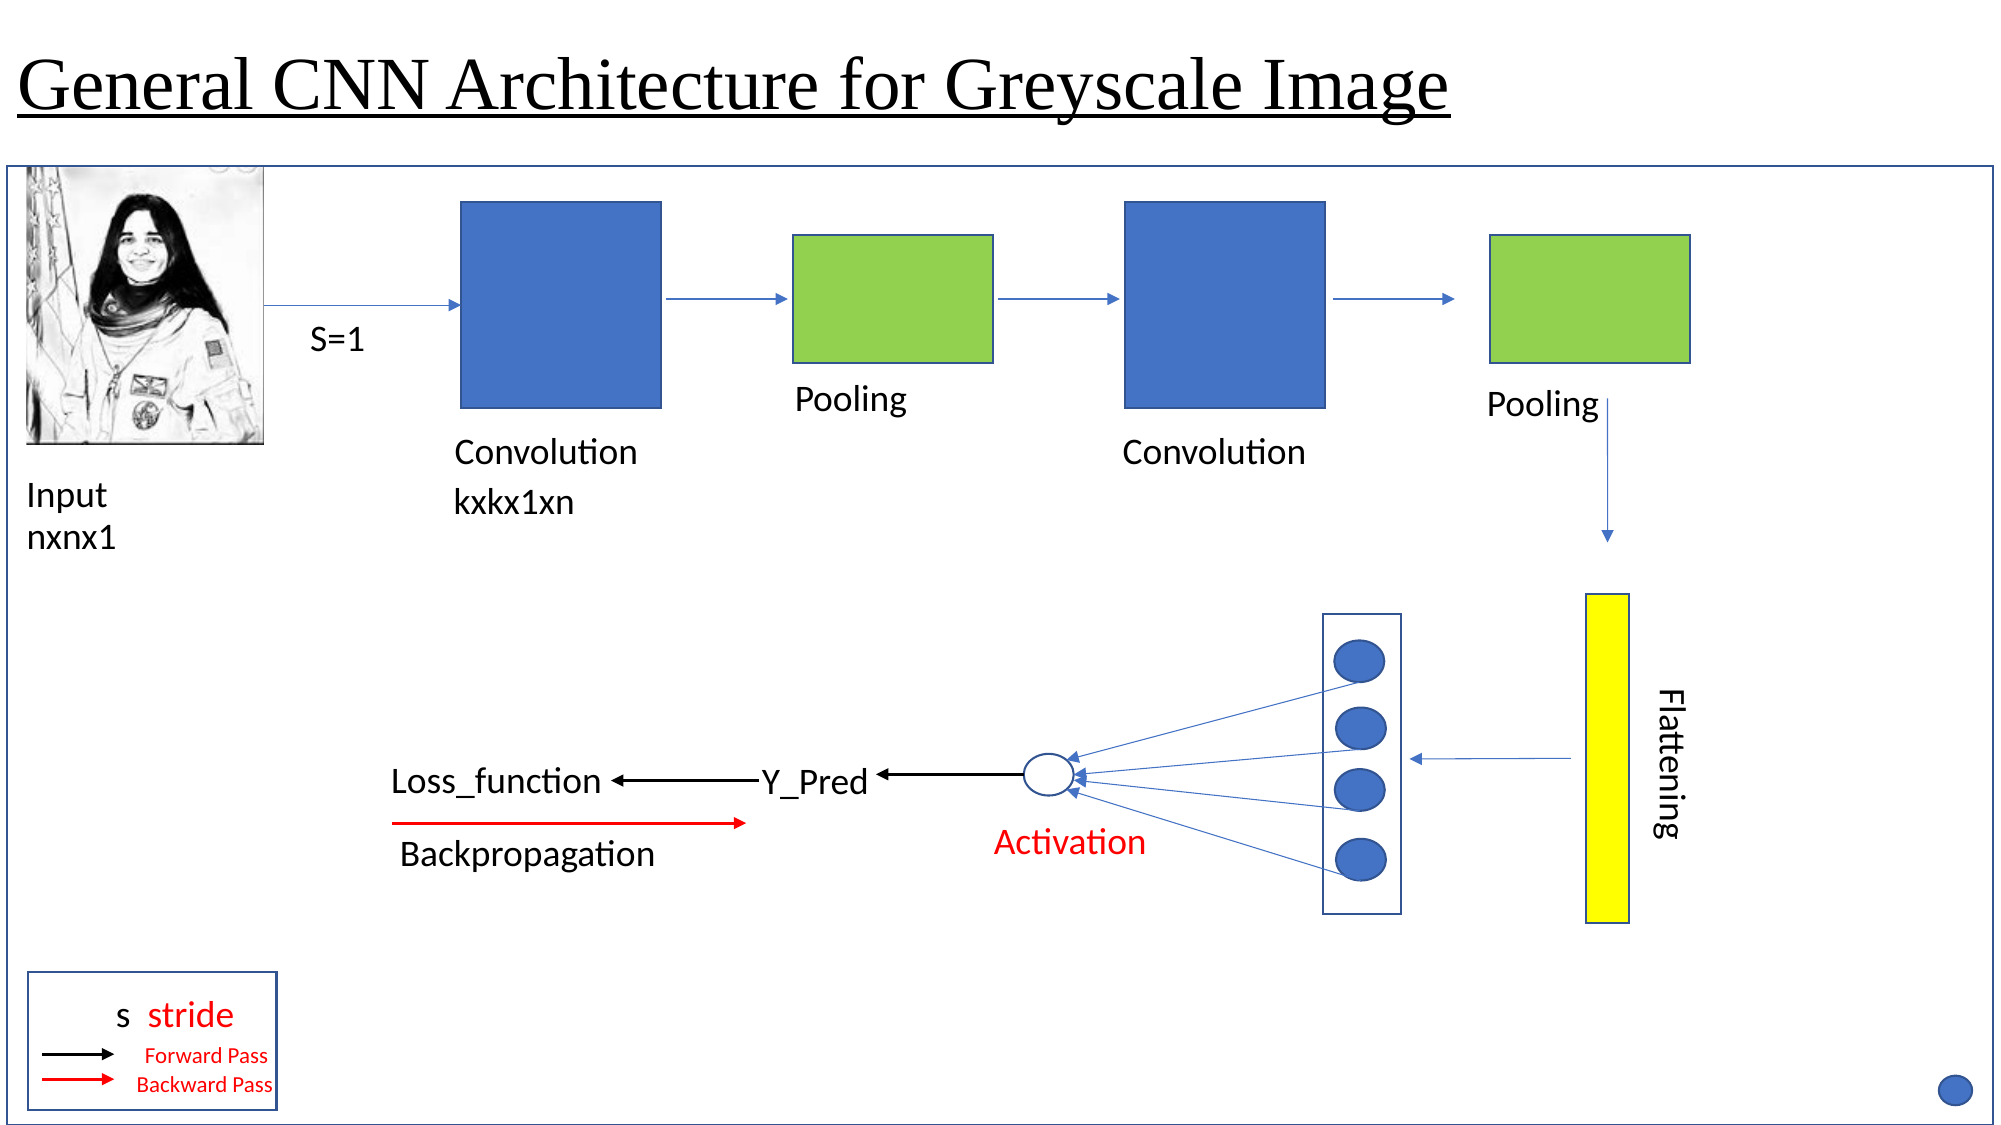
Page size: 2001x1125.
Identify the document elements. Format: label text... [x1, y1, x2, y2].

text_box kxkx1xn [438, 469, 590, 530]
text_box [1073, 728, 1336, 775]
text_box nxnx1 [11, 504, 132, 565]
text_box [6, 165, 1994, 1125]
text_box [1066, 661, 1335, 760]
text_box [1066, 789, 1336, 860]
text_box S=1 [295, 306, 381, 367]
text_box General CNN Architecture for Greyscale Image [2, 37, 1534, 167]
picture [26, 166, 264, 445]
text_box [1073, 780, 1335, 789]
